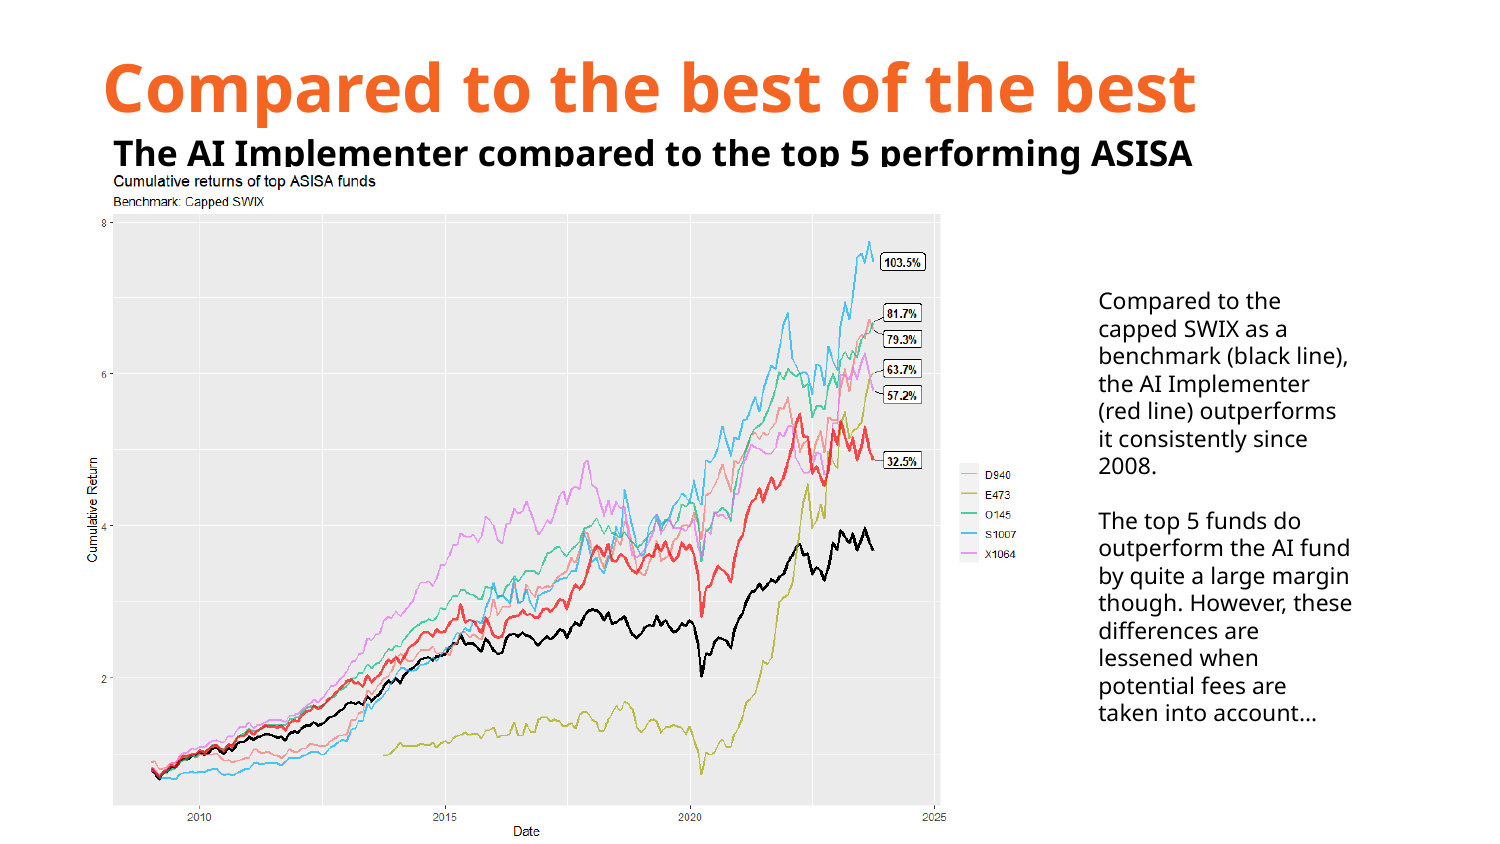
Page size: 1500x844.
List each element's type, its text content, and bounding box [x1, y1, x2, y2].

picture [79, 167, 1030, 844]
text_box Compared to the capped SWIX as a benchmark (black line), the AI Implementer (red line) outperforms it consistently since 2008. The top 5 funds do outperform the AI fund by quite a large margin though. However, these differences are lessened when potential fees are taken into account… [1083, 271, 1369, 693]
title Compared to the best of the best [87, 31, 1216, 158]
title The AI Implementer compared to the top 5 performing ASISA funds: [98, 110, 1318, 258]
